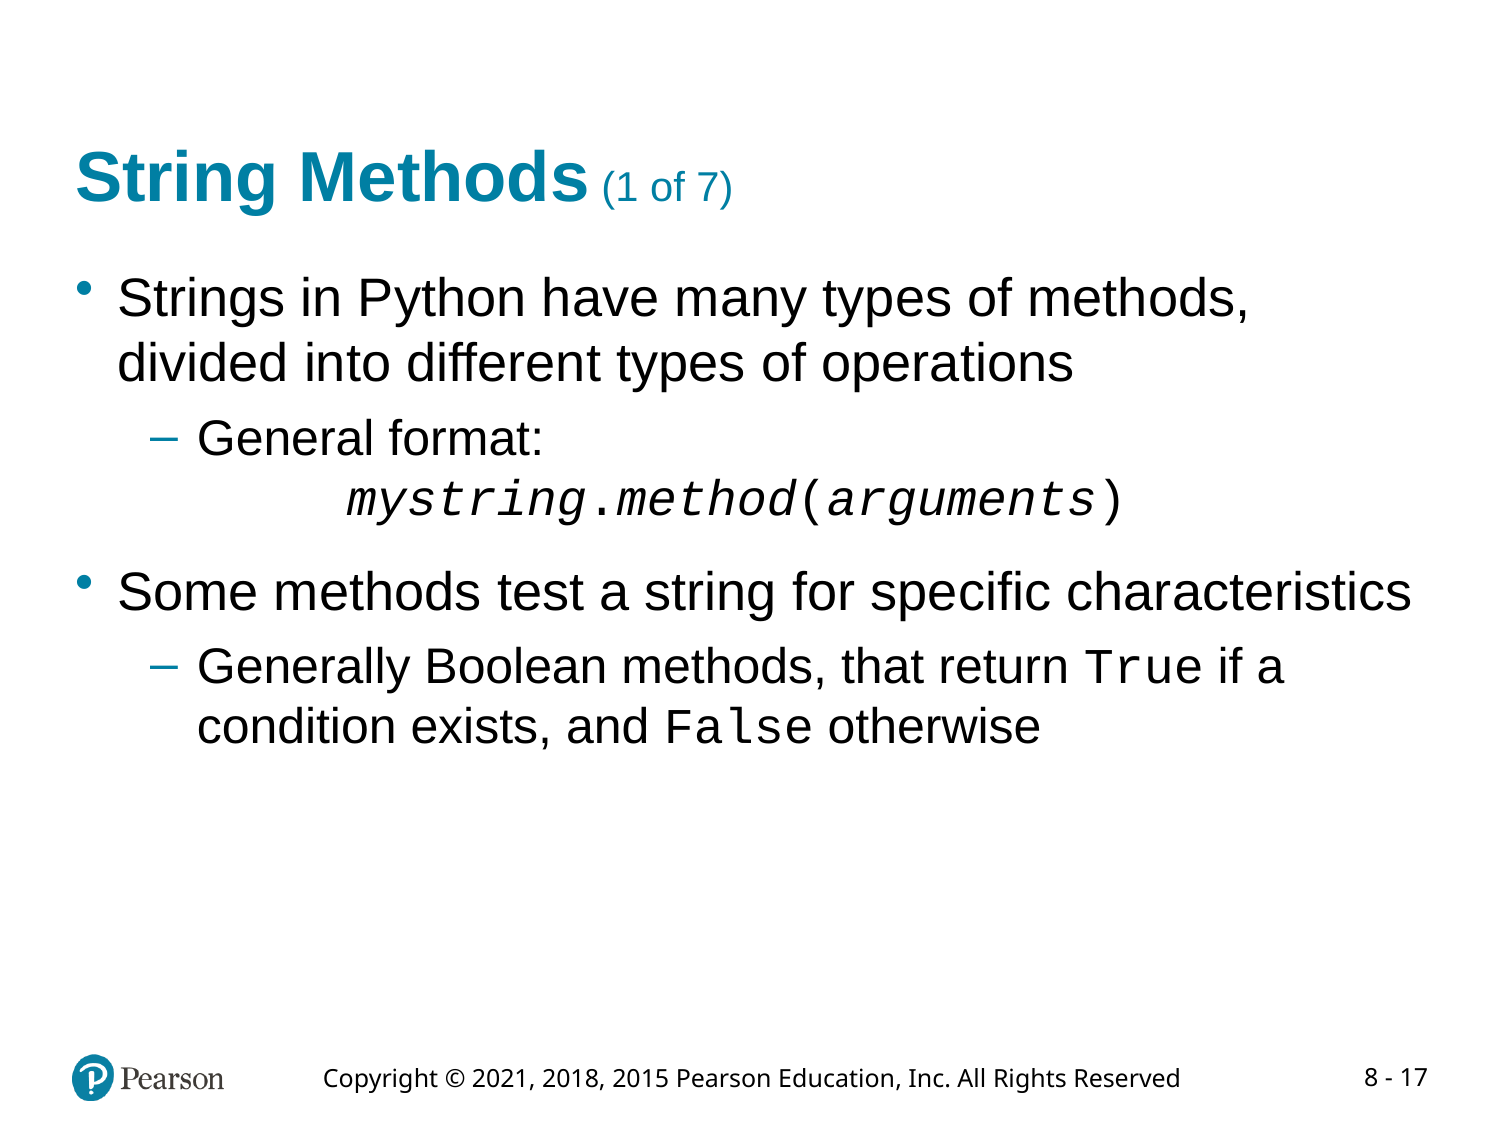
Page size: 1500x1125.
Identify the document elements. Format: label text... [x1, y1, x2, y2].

picture [99, 1054, 224, 1101]
picture [72, 1054, 89, 1072]
picture [81, 1064, 107, 1089]
title String Methods (1 of 7) [75, 35, 1425, 216]
list Strings in Python have many types of methods, divided into different types of operations General format: mystring.method(arguments) Some methods test a string for specific characteristics Generally Boolean methods, that return True if a condition exists, and False otherwise [75, 262, 1425, 1005]
picture [72, 1087, 83, 1101]
